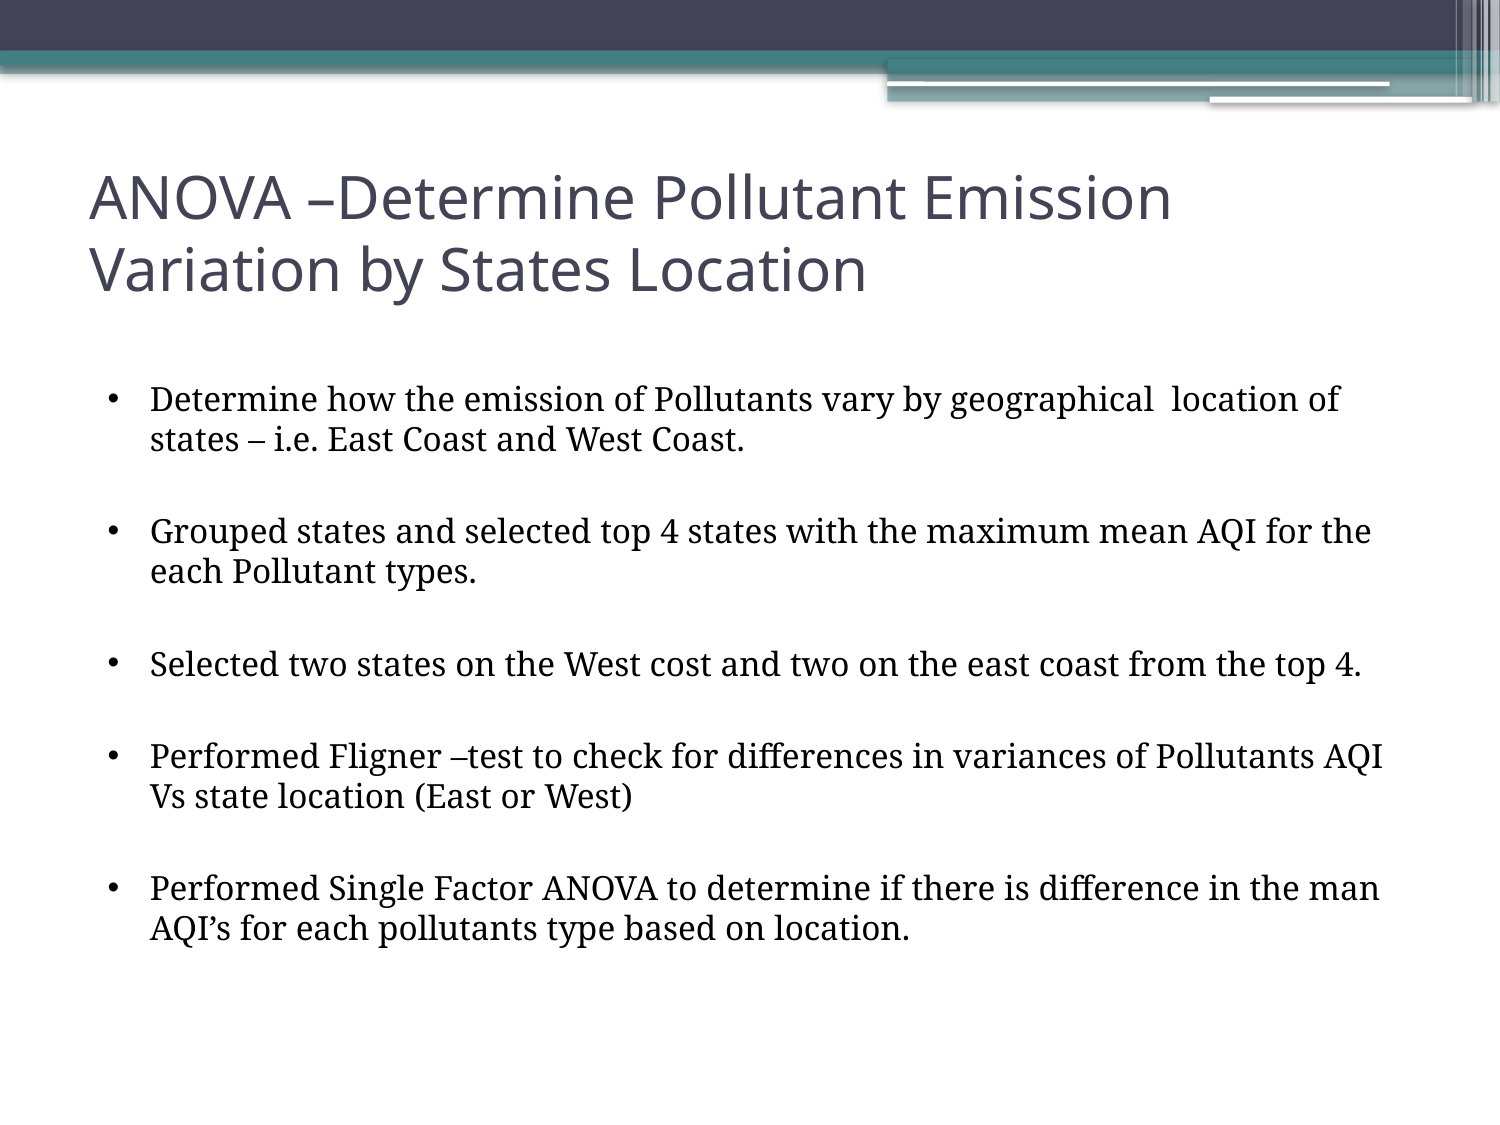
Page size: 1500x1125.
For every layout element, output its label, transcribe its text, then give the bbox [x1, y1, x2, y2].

list Determine how the emission of Pollutants vary by geographical location of states – i.e. East Coast and West Coast. Grouped states and selected top 4 states with the maximum mean AQI for the each Pollutant types. Selected two states on the West cost and two on the east coast from the top 4. Performed Fligner –test to check for differences in variances of Pollutants AQI Vs state location (East or West) Performed Single Factor ANOVA to determine if there is difference in the man AQI’s for each pollutants type based on location. [75, 324, 1425, 1079]
title ANOVA –Determine Pollutant Emission Variation by States Location [75, 149, 1425, 313]
